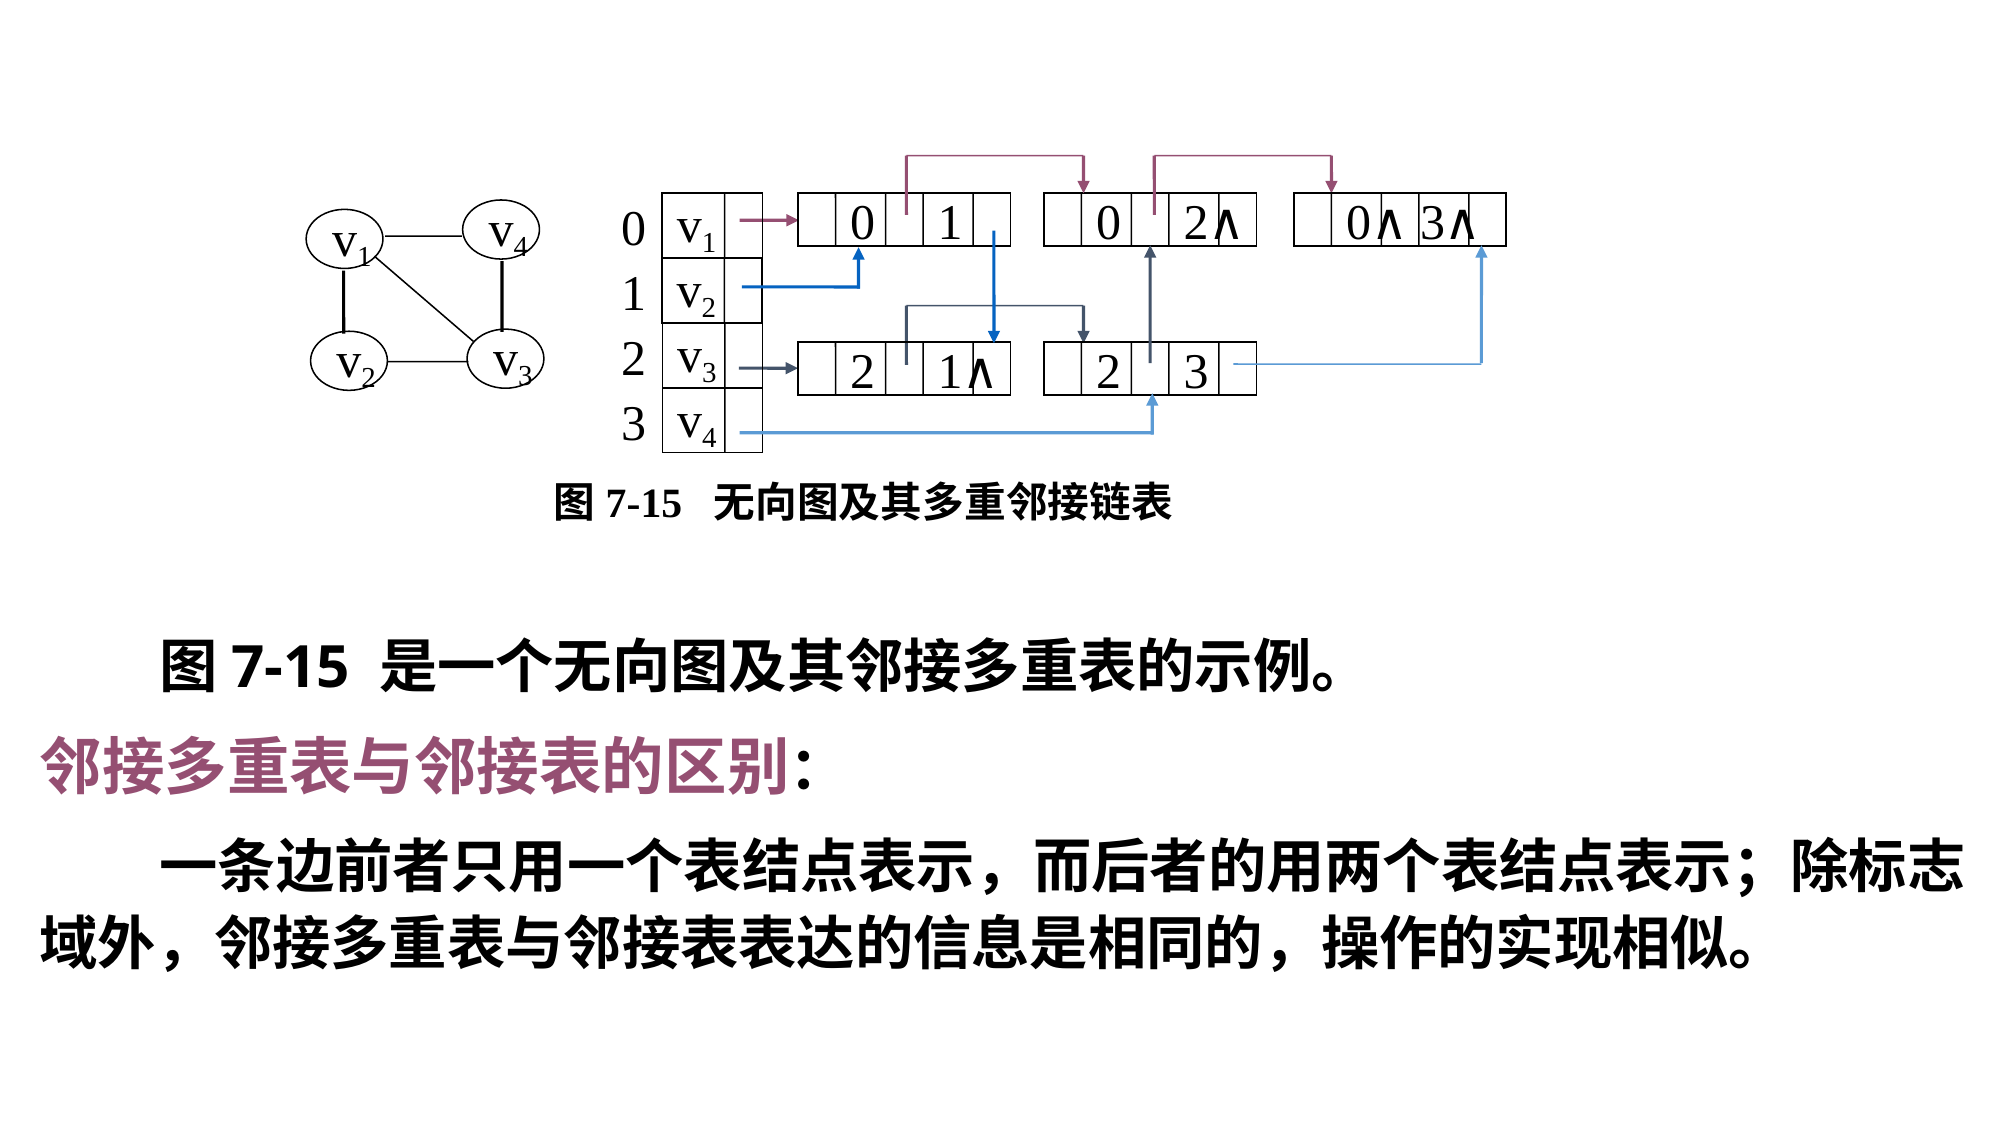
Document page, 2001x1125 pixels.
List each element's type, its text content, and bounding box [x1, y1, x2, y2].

list 图7-15 是一个无向图及其邻接多重表的示例。 邻接多重表与邻接表的区别： 一条边前者只用一个表结点表示，而后者的用两个表结点表示；除标志域外，邻接多重表与邻接表表达的信息是相同的，操作的实现相似。 [24, 614, 1997, 993]
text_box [306, 155, 1507, 528]
